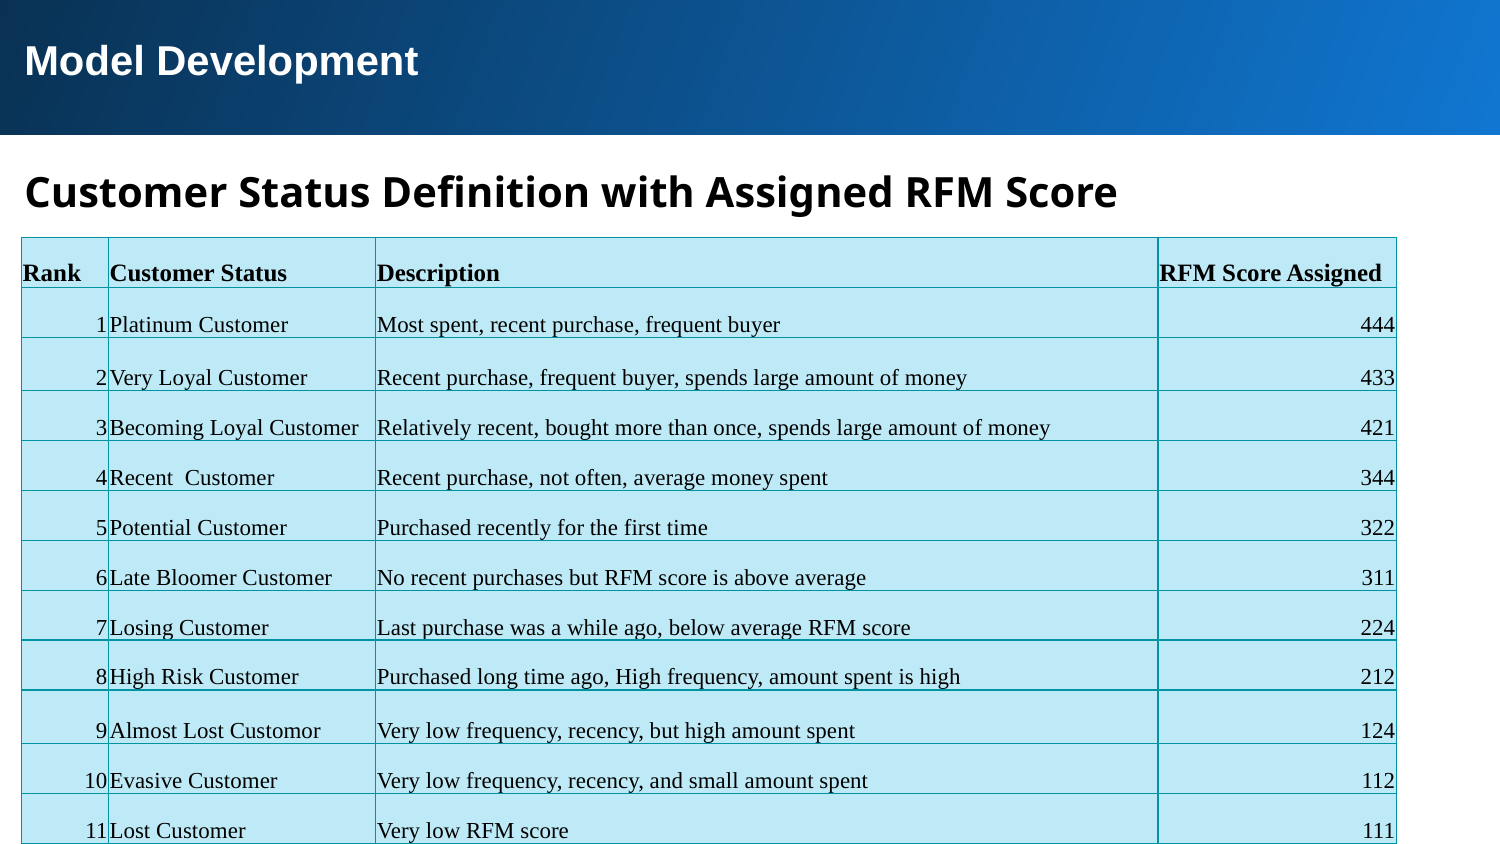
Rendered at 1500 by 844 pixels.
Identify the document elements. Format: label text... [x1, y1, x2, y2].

table_cell 322 [1159, 491, 1396, 540]
table_cell 8 [22, 641, 108, 689]
table_cell No recent purchases but RFM score is above average [376, 541, 1157, 590]
table_cell Late Bloomer Customer [109, 541, 375, 590]
table_cell Very low frequency, recency, but high amount spent [376, 691, 1157, 743]
table_cell Evasive Customer [109, 744, 375, 793]
table_cell 1 [22, 288, 108, 337]
table_cell 11 [22, 794, 108, 843]
table_cell Very Loyal Customer [109, 338, 375, 390]
table_header Customer Status [109, 238, 375, 287]
table_cell 4 [22, 441, 108, 490]
table_cell 10 [22, 744, 108, 793]
table_cell Recent purchase, not often, average money spent [376, 441, 1157, 490]
table_cell Almost Lost Customor [109, 691, 375, 743]
table_cell Platinum Customer [109, 288, 375, 337]
table_cell Lost Customer [109, 794, 375, 843]
table_cell 444 [1159, 288, 1396, 337]
table_cell 421 [1159, 391, 1396, 440]
table_cell 6 [22, 541, 108, 590]
table_cell 9 [22, 691, 108, 743]
table_cell 124 [1159, 691, 1396, 743]
table_cell 3 [22, 391, 108, 440]
table_cell 111 [1159, 794, 1396, 843]
table_cell 5 [22, 491, 108, 540]
table_cell Relatively recent, bought more than once, spends large amount of money [376, 391, 1157, 440]
table_header RFM Score Assigned [1159, 238, 1396, 287]
table_cell Becoming Loyal Customer [109, 391, 375, 440]
table_cell 344 [1159, 441, 1396, 490]
table_cell Potential Customer [109, 491, 375, 540]
table_cell 433 [1159, 338, 1396, 390]
table_cell 112 [1159, 744, 1396, 793]
table_cell 224 [1159, 591, 1396, 639]
table_cell 311 [1159, 541, 1396, 590]
table_cell Purchased long time ago, High frequency, amount spent is high [376, 641, 1157, 689]
table_cell Recent Customer [109, 441, 375, 490]
table_cell Very low RFM score [376, 794, 1157, 843]
table_cell Purchased recently for the first time [376, 491, 1157, 540]
table_cell 212 [1159, 641, 1396, 689]
table_header Description [376, 238, 1157, 287]
table_cell Last purchase was a while ago, below average RFM score [376, 591, 1157, 639]
text_box Model Development [9, 18, 1415, 99]
text_box [0, 0, 1500, 135]
table_header Rank [22, 238, 108, 287]
text_box Customer Status Definition with Assigned RFM Score [9, 142, 1415, 231]
table_cell High Risk Customer [109, 641, 375, 689]
table_cell Losing Customer [109, 591, 375, 639]
table_cell 2 [22, 338, 108, 390]
table_cell 7 [22, 591, 108, 639]
table_cell Most spent, recent purchase, frequent buyer [376, 288, 1157, 337]
table_cell Recent purchase, frequent buyer, spends large amount of money [376, 338, 1157, 390]
table_cell Very low frequency, recency, and small amount spent [376, 744, 1157, 793]
